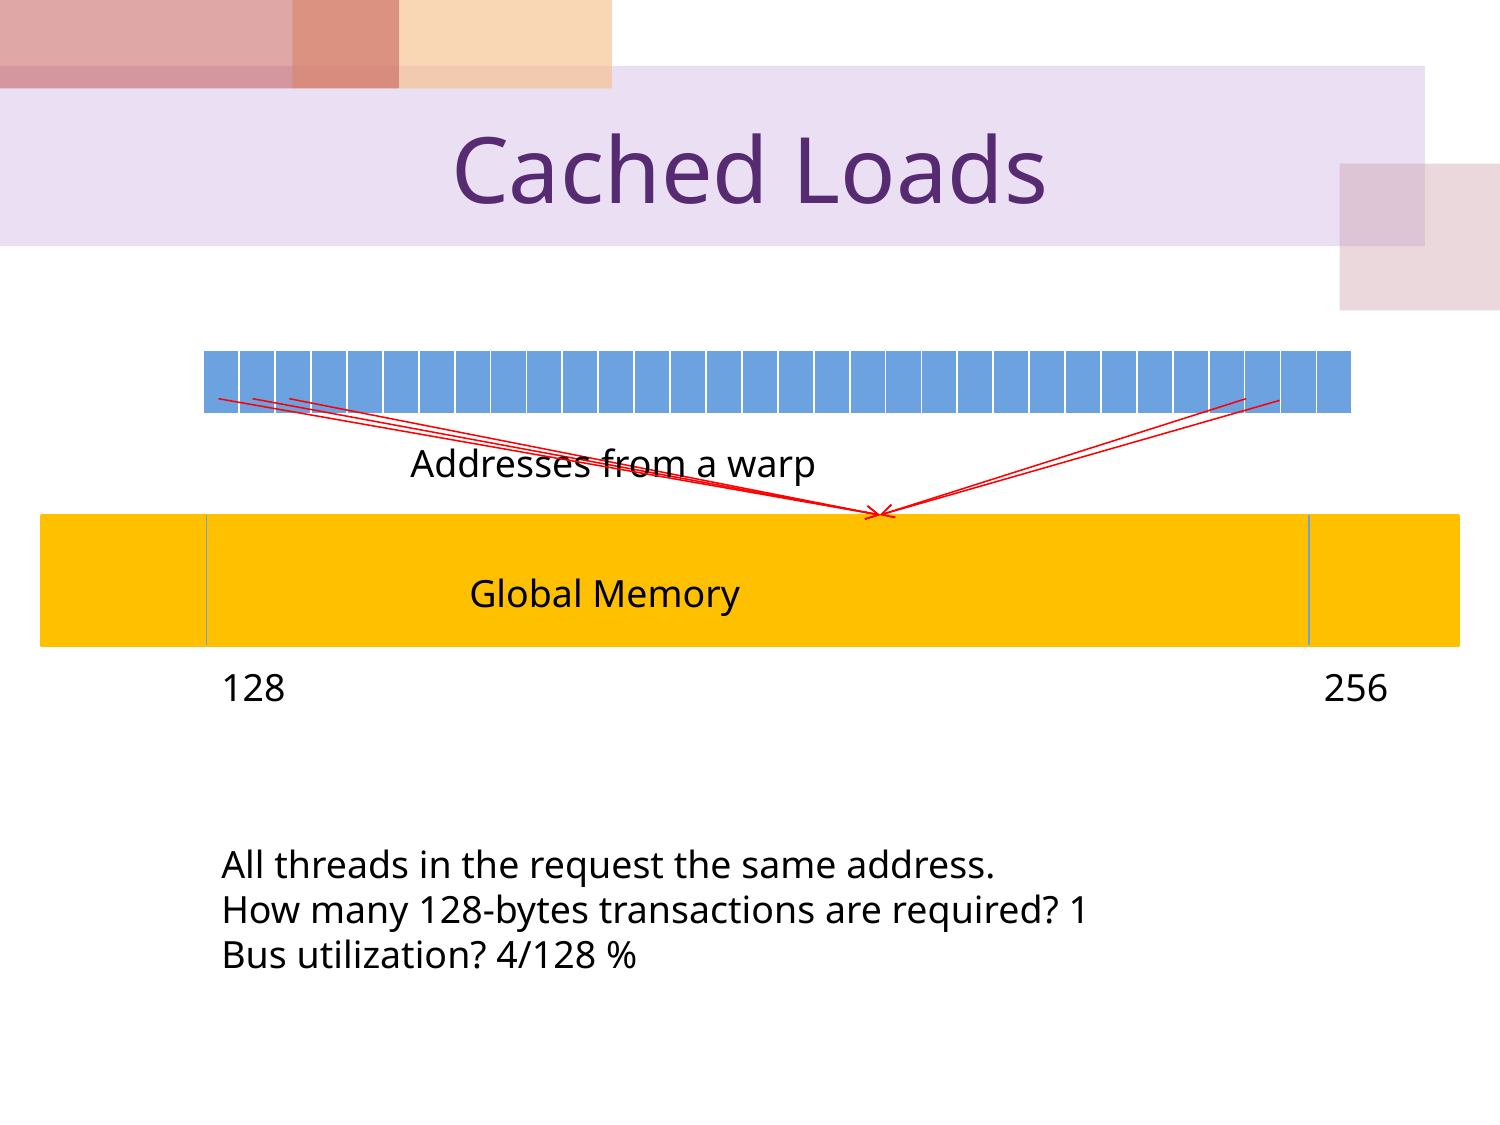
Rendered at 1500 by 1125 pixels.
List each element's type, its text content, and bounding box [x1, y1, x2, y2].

table_header [707, 351, 741, 394]
table_header [204, 351, 238, 413]
table_header [635, 351, 669, 394]
table_header [276, 351, 310, 394]
table_header [743, 351, 777, 394]
table_header [563, 351, 597, 394]
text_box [218, 398, 881, 516]
table_header [348, 351, 382, 394]
table_header [815, 351, 849, 394]
table_header [779, 351, 813, 394]
table_header [1210, 351, 1244, 396]
text_box 256 [1309, 656, 1435, 717]
table_header [456, 351, 490, 394]
text_box [211, 514, 1308, 647]
table_header [1066, 351, 1100, 395]
table_header [1317, 351, 1351, 413]
text_box All threads in the request the same address. How many 128-bytes transactions are required? 1 Bus utilization? 4/128 % [206, 834, 1341, 984]
table_header [1102, 351, 1136, 395]
table_header [1138, 351, 1172, 395]
table_header [922, 351, 956, 395]
table_header [312, 351, 346, 394]
text_box 128 [206, 656, 325, 717]
table_header [1281, 351, 1316, 413]
table_header [886, 351, 921, 395]
table_header [240, 351, 274, 395]
table_header [1030, 351, 1064, 395]
table_header [384, 351, 418, 394]
text_box [40, 514, 206, 647]
text_box [1310, 514, 1460, 647]
table_header [599, 351, 633, 394]
table_header [491, 351, 526, 394]
table_header [527, 351, 561, 394]
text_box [884, 400, 1280, 516]
title Cached Loads [75, 88, 1425, 247]
table_header [994, 351, 1028, 395]
table_header [851, 351, 885, 395]
table_header [671, 351, 705, 394]
table_header [420, 351, 454, 394]
table_header [1174, 351, 1208, 395]
table_header [958, 351, 992, 395]
table_header [1245, 351, 1280, 399]
text_box Global Memory [454, 562, 880, 623]
